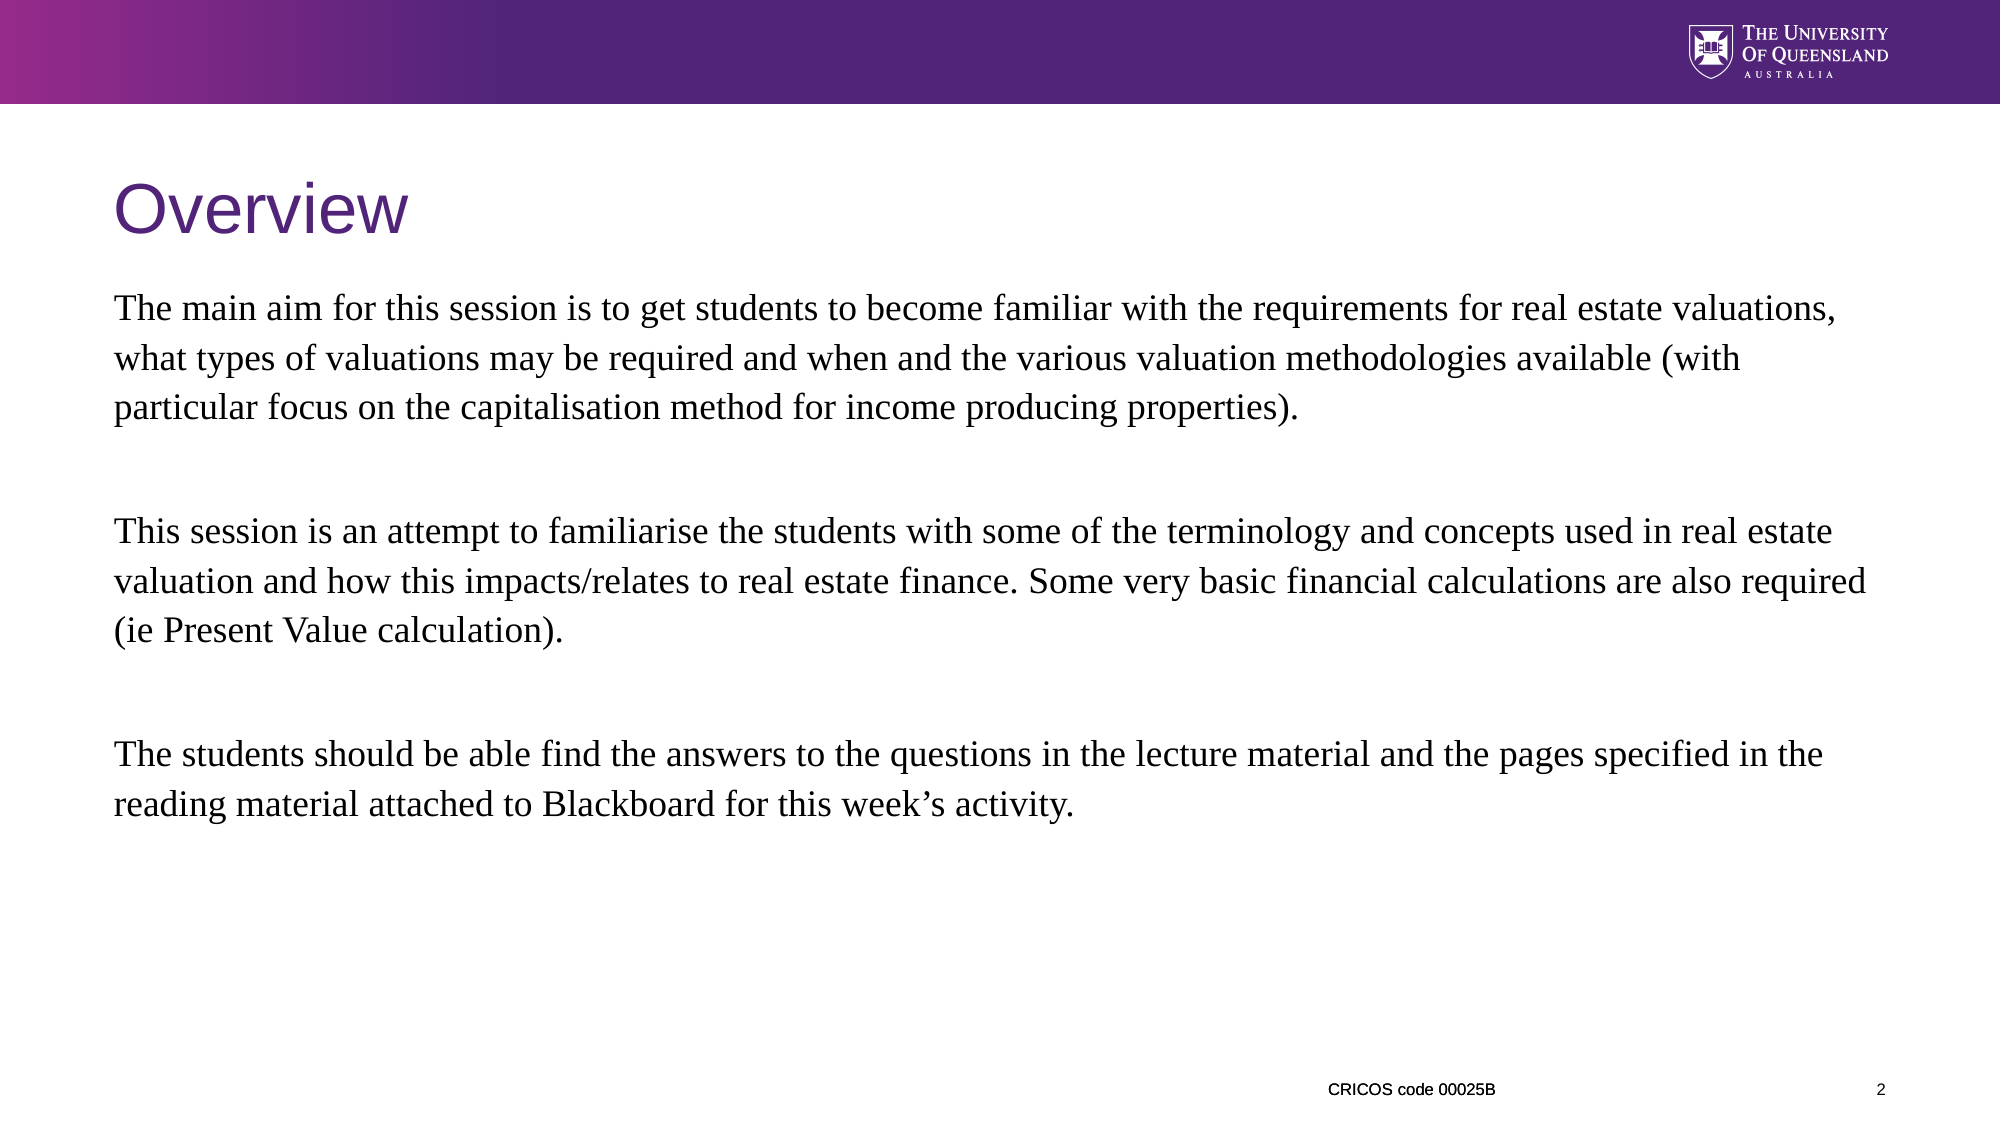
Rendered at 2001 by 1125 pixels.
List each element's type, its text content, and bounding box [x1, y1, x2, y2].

picture [1689, 25, 1888, 79]
title Overview [114, 172, 1886, 250]
slide_number 2 [1838, 1069, 1886, 1109]
list The main aim for this session is to get students to become familiar with the requirements for real estate valuations, what types of valuations may be required and when and the various valuation methodologies available (with particular focus on the capitalisation method for income producing properties). This session is an attempt to familiarise the students with some of the terminology and concepts used in real estate valuation and how this impacts/relates to real estate finance. Some very basic financial calculations are also required (ie Present Value calculation). The students should be able find the answers to the questions in the lecture material and the pages specified in the reading material attached to Blackboard for this week’s activity. [114, 278, 1886, 1035]
